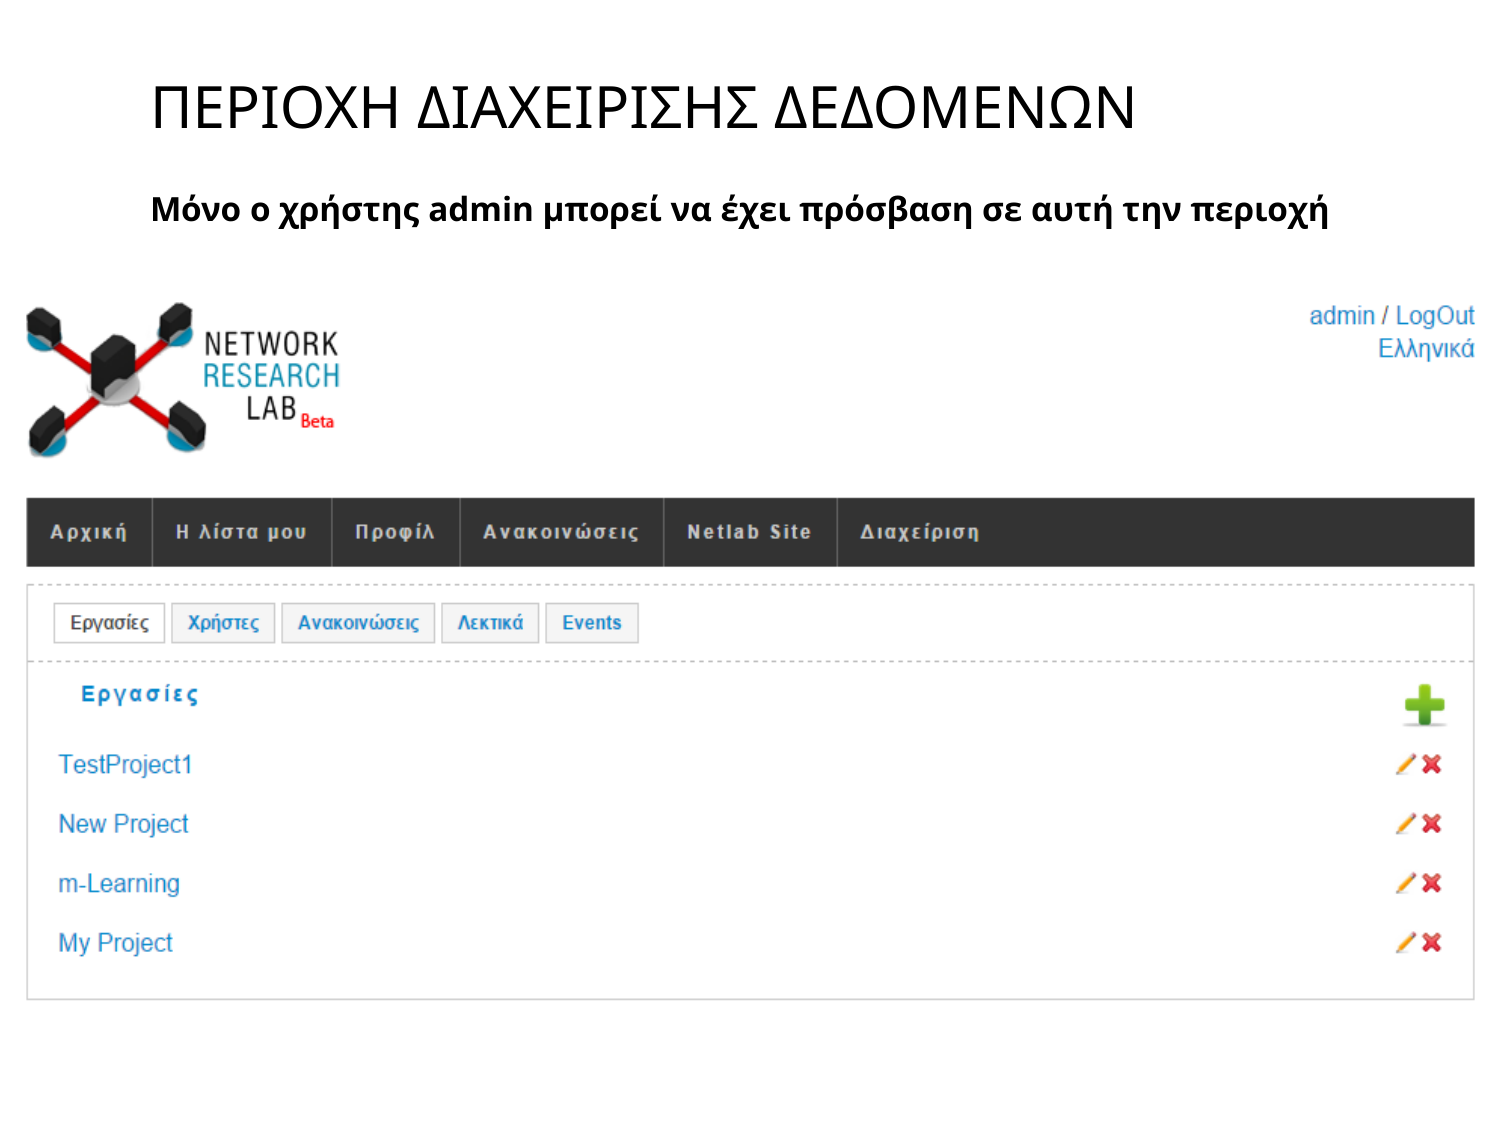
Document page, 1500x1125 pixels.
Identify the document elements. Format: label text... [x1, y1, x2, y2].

picture [0, 287, 1499, 1027]
list Μόνο ο χρήστης admin μπορεί να έχει πρόσβαση σε αυτή την περιοχή [135, 180, 1369, 285]
title Περιοχη Διαχειρισησ Δεδομενων [135, 60, 1369, 150]
